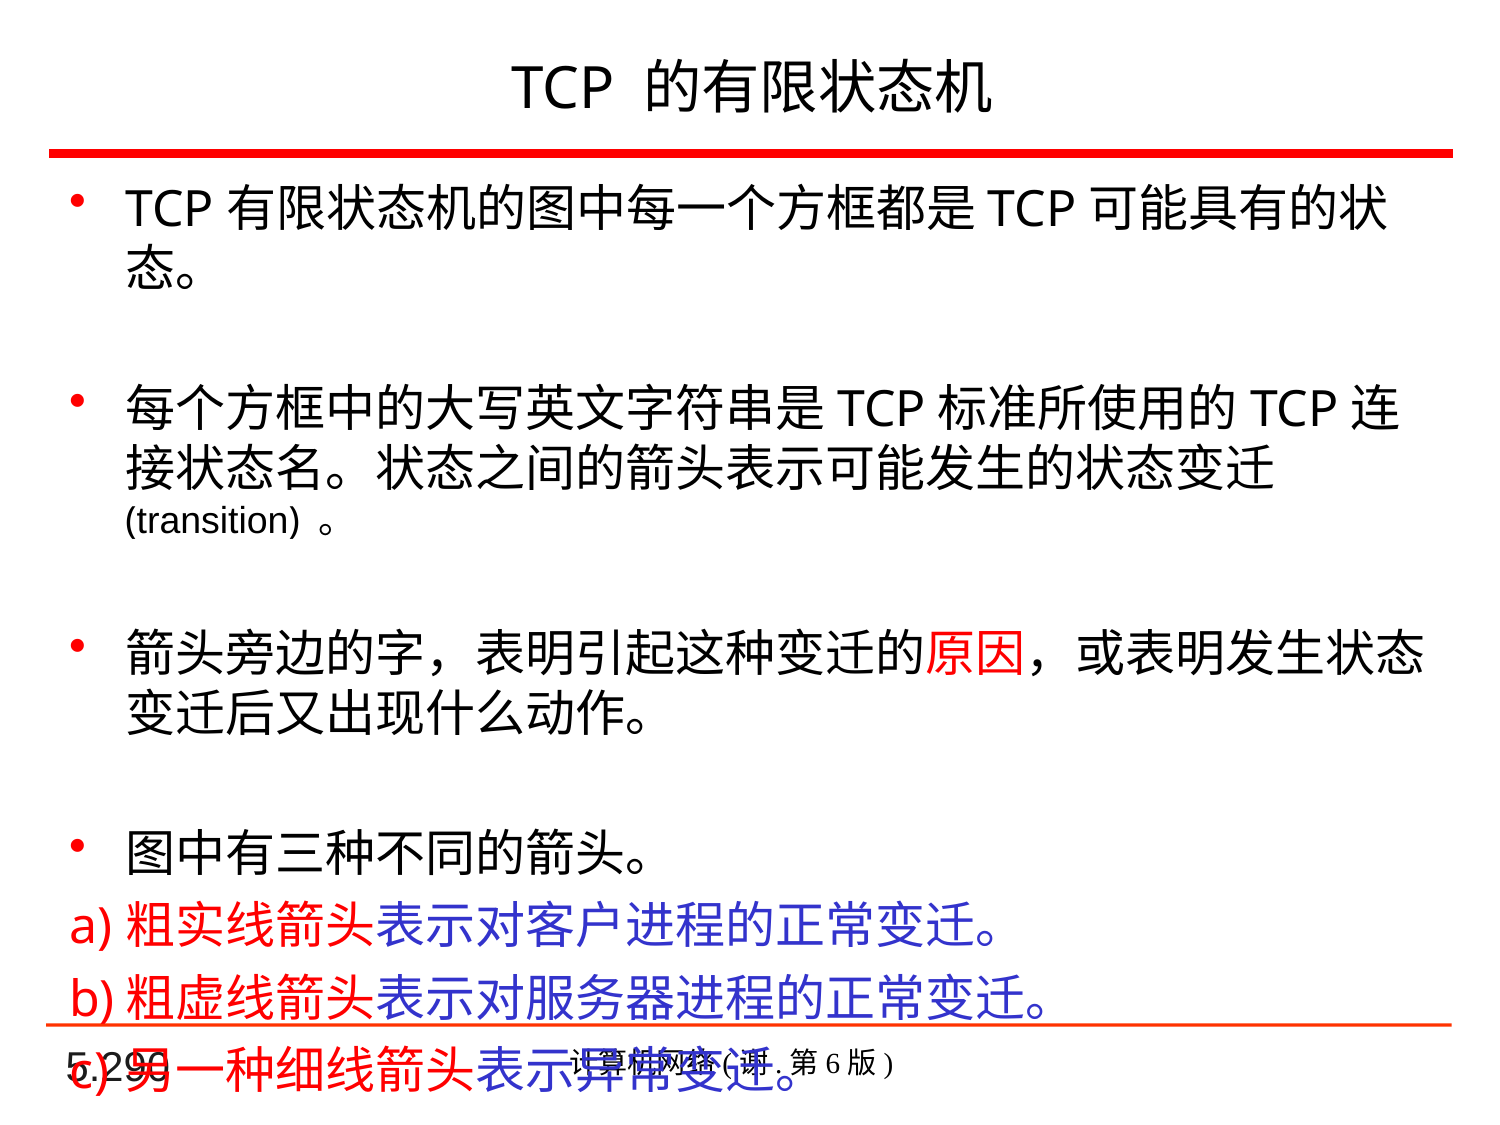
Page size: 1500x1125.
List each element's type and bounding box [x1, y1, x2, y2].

list [53, 168, 1447, 1014]
title [58, 33, 1447, 137]
list [78, 992, 92, 1013]
